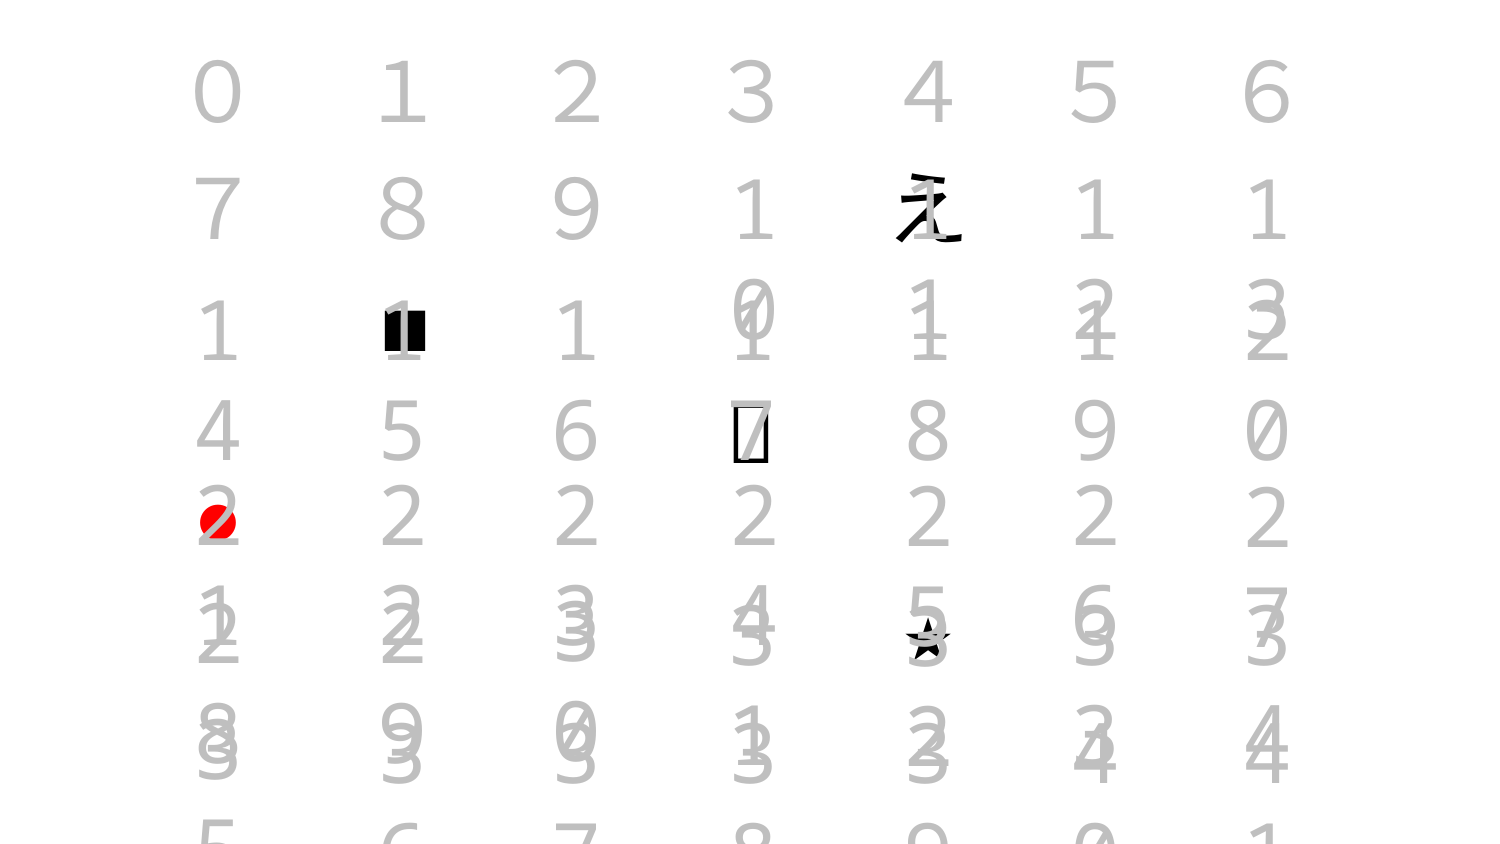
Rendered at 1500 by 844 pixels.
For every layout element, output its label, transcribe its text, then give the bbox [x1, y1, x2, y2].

text_box 41 [1208, 692, 1327, 811]
text_box ５ [1036, 32, 1155, 151]
text_box ■ [346, 270, 465, 389]
text_box ６ [1208, 32, 1327, 148]
text_box ➕ [671, 362, 832, 497]
text_box 19 [1036, 269, 1155, 388]
text_box 11 [869, 151, 988, 267]
text_box 40 [1036, 692, 1155, 811]
text_box 26 [1036, 454, 1155, 573]
text_box 10 [695, 148, 814, 267]
text_box 17 [692, 269, 811, 388]
text_box ０ [159, 32, 278, 151]
text_box ４ [869, 32, 988, 151]
text_box 28 [159, 573, 278, 689]
text_box 24 [695, 454, 814, 573]
text_box 22 [343, 454, 462, 573]
text_box 29 [343, 573, 462, 691]
text_box 14 [159, 269, 278, 388]
text_box ３ [693, 32, 812, 151]
text_box 23 [517, 455, 636, 574]
text_box 16 [517, 269, 636, 388]
text_box 15 [343, 269, 462, 388]
text_box ９ [517, 151, 636, 267]
text_box 30 [517, 574, 636, 690]
text_box 12 [1036, 151, 1155, 267]
text_box 39 [869, 692, 988, 811]
text_box ７ [159, 151, 278, 267]
text_box 38 [694, 692, 813, 811]
text_box 36 [343, 692, 462, 811]
text_box 20 [1208, 269, 1327, 388]
text_box ８ [343, 151, 462, 267]
text_box ２ [517, 32, 636, 151]
text_box 37 [517, 692, 636, 811]
text_box 13 [1208, 148, 1327, 267]
text_box 32 [869, 576, 988, 692]
text_box 21 [159, 454, 278, 573]
text_box 25 [869, 456, 988, 575]
text_box 35 [159, 689, 278, 808]
text_box 27 [1208, 457, 1327, 575]
text_box 33 [1036, 574, 1155, 692]
text_box 18 [869, 269, 988, 388]
text_box 34 [1208, 575, 1327, 692]
text_box １ [343, 32, 462, 151]
text_box 31 [693, 574, 812, 693]
